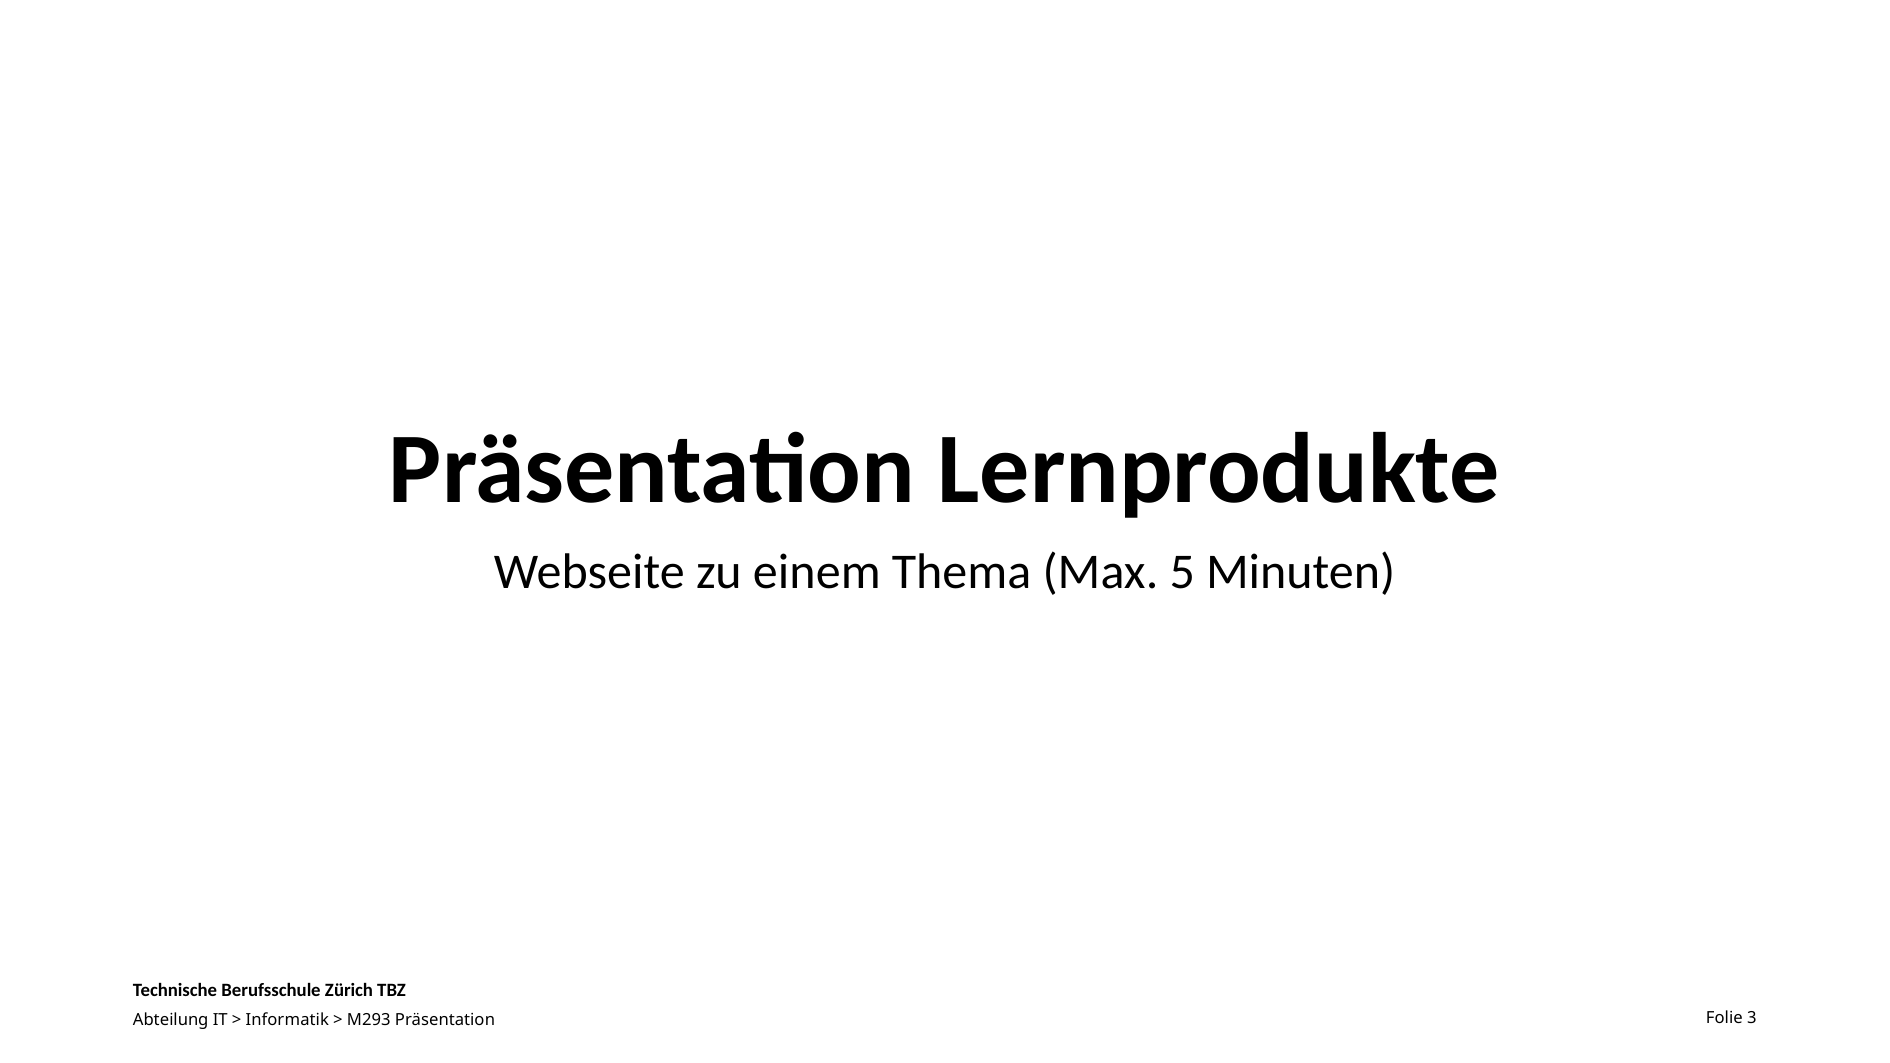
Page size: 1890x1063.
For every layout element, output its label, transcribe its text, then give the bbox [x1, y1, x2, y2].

footer Abteilung IT > Informatik > M293 Präsentation [118, 1003, 944, 1034]
title Präsentation Lernprodukte [236, 118, 1654, 531]
subtitle Webseite zu einem Thema (Max. 5 Minuten) [236, 531, 1654, 945]
slide_number Folie 3 [944, 1003, 1772, 1034]
